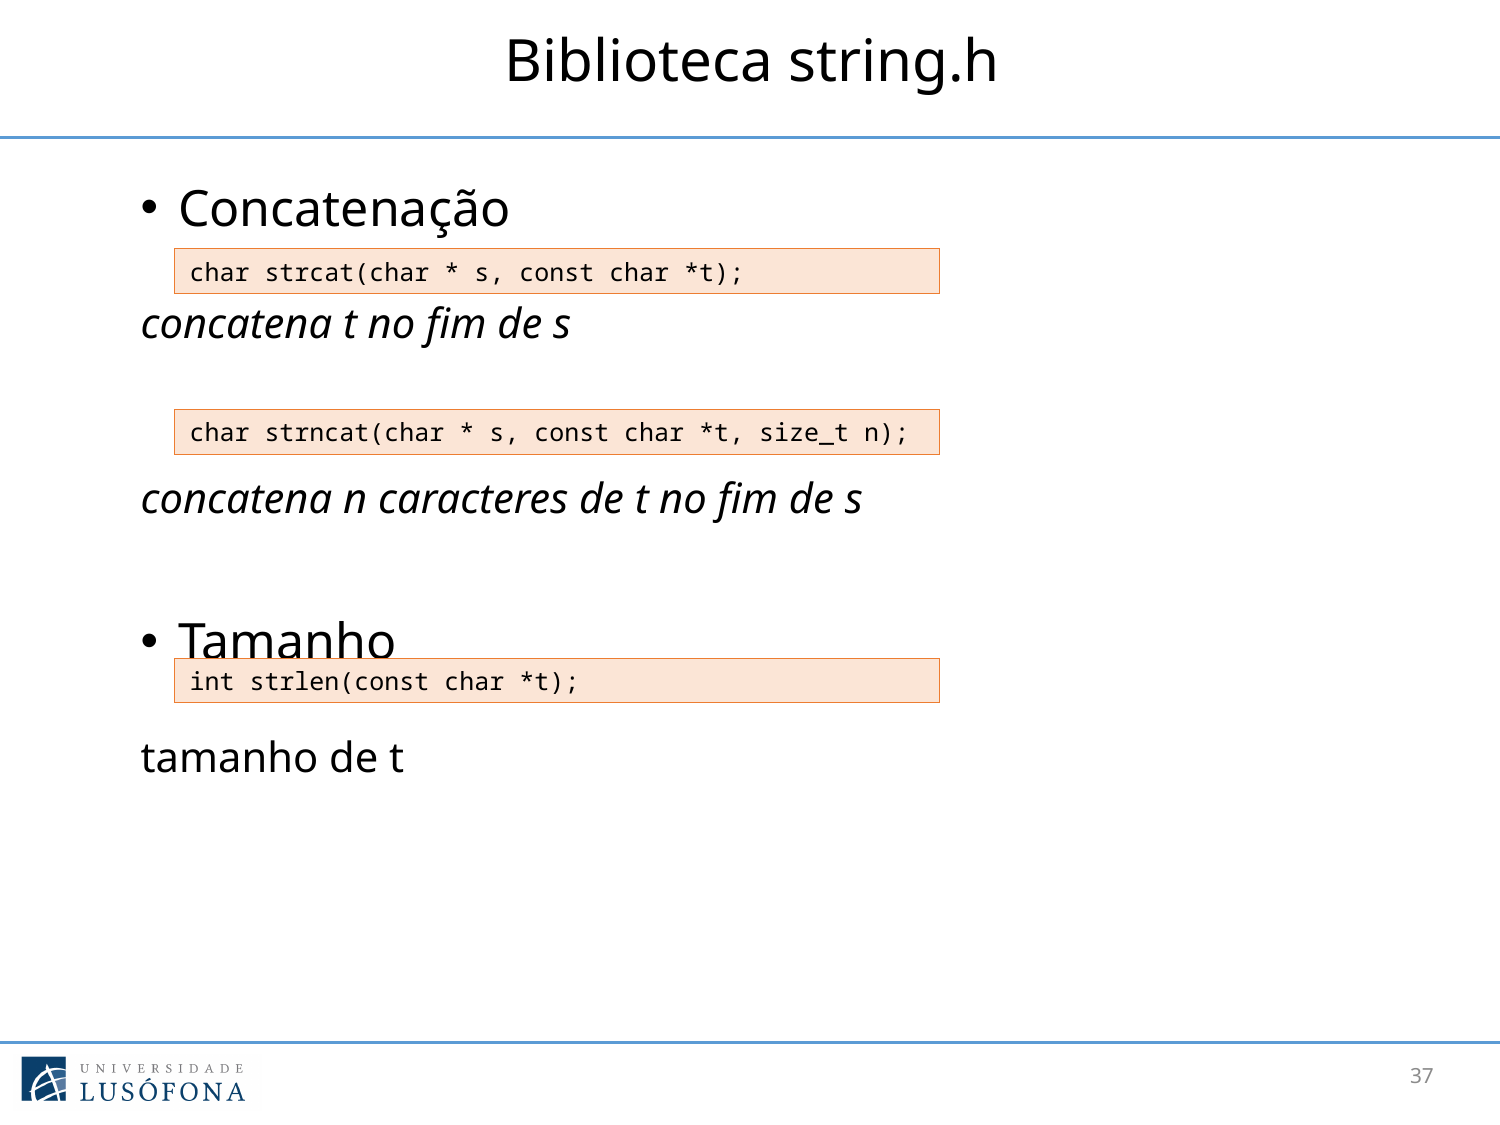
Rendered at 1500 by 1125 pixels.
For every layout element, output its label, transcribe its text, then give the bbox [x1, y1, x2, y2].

list Concatenação concatena t no fim de s concatena n caracteres de t no fim de s Tamanho tamanho de t [50, 175, 1455, 998]
text_box int strlen(const char *t); [174, 658, 940, 703]
picture [13, 1054, 262, 1111]
text_box char strncat(char * s, const char *t, size_t n); [174, 409, 940, 455]
title Biblioteca string.h [50, 0, 1455, 126]
slide_number 37 [1328, 1058, 1449, 1094]
text_box char strcat(char * s, const char *t); [174, 248, 940, 294]
